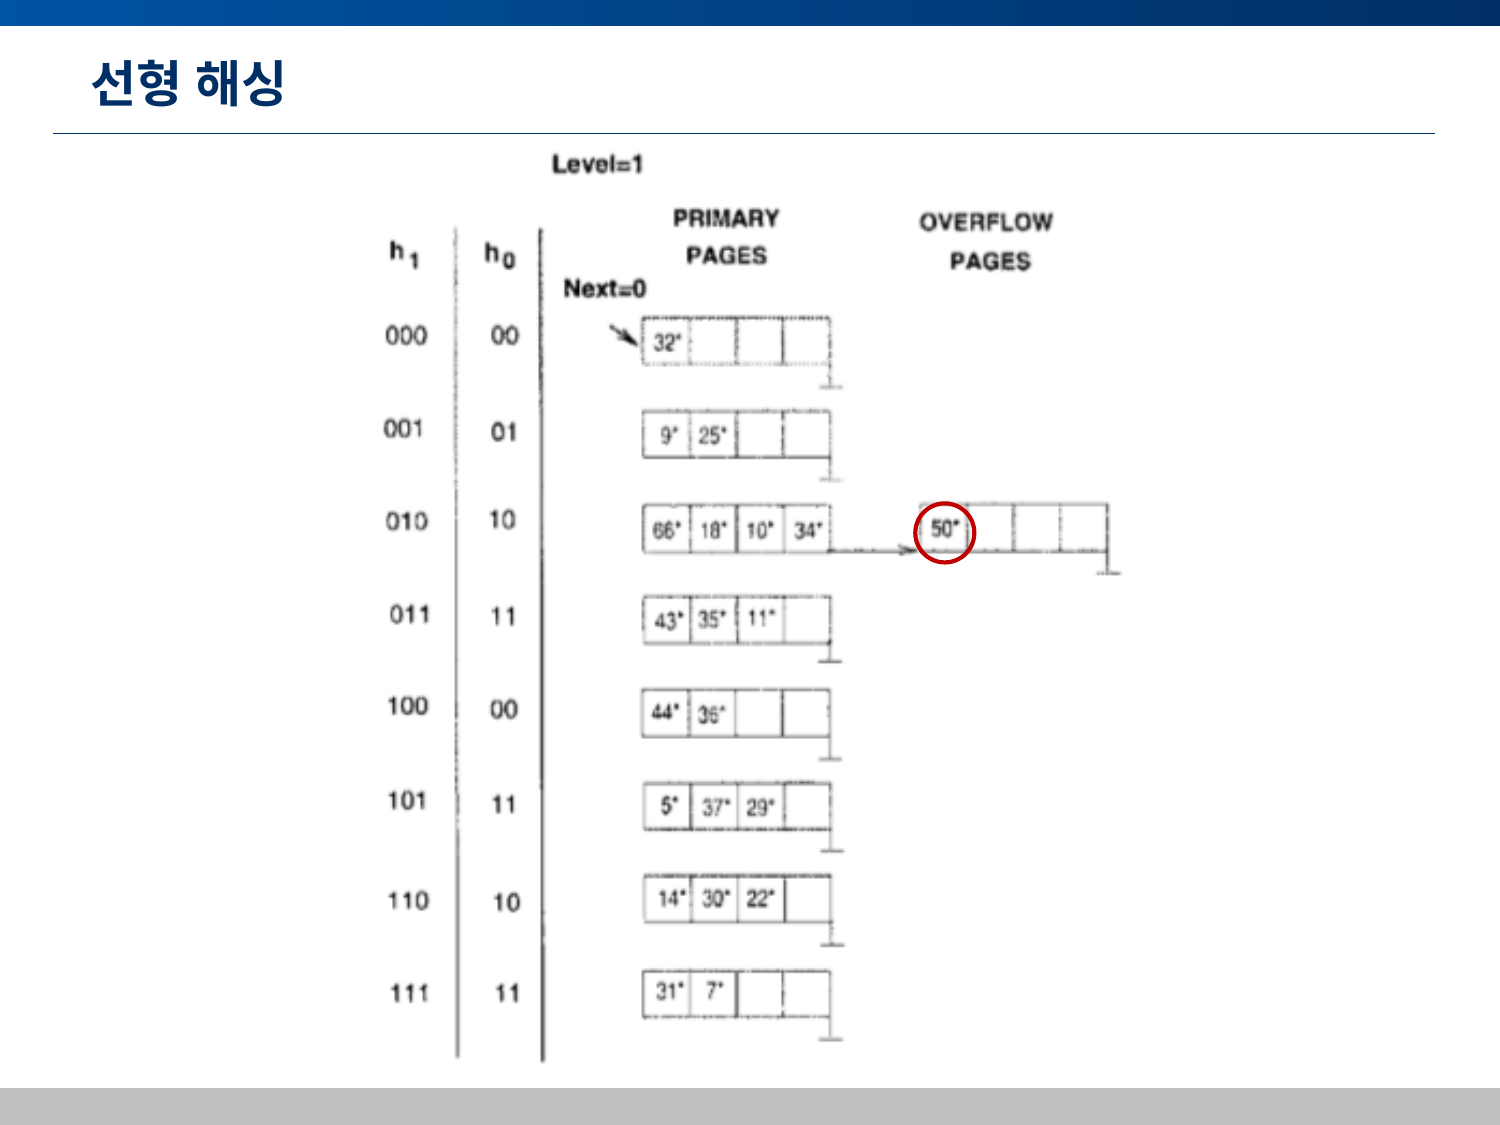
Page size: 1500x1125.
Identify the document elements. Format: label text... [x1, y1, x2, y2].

title 선형 해싱 [75, 45, 1425, 132]
picture [348, 136, 1144, 1083]
